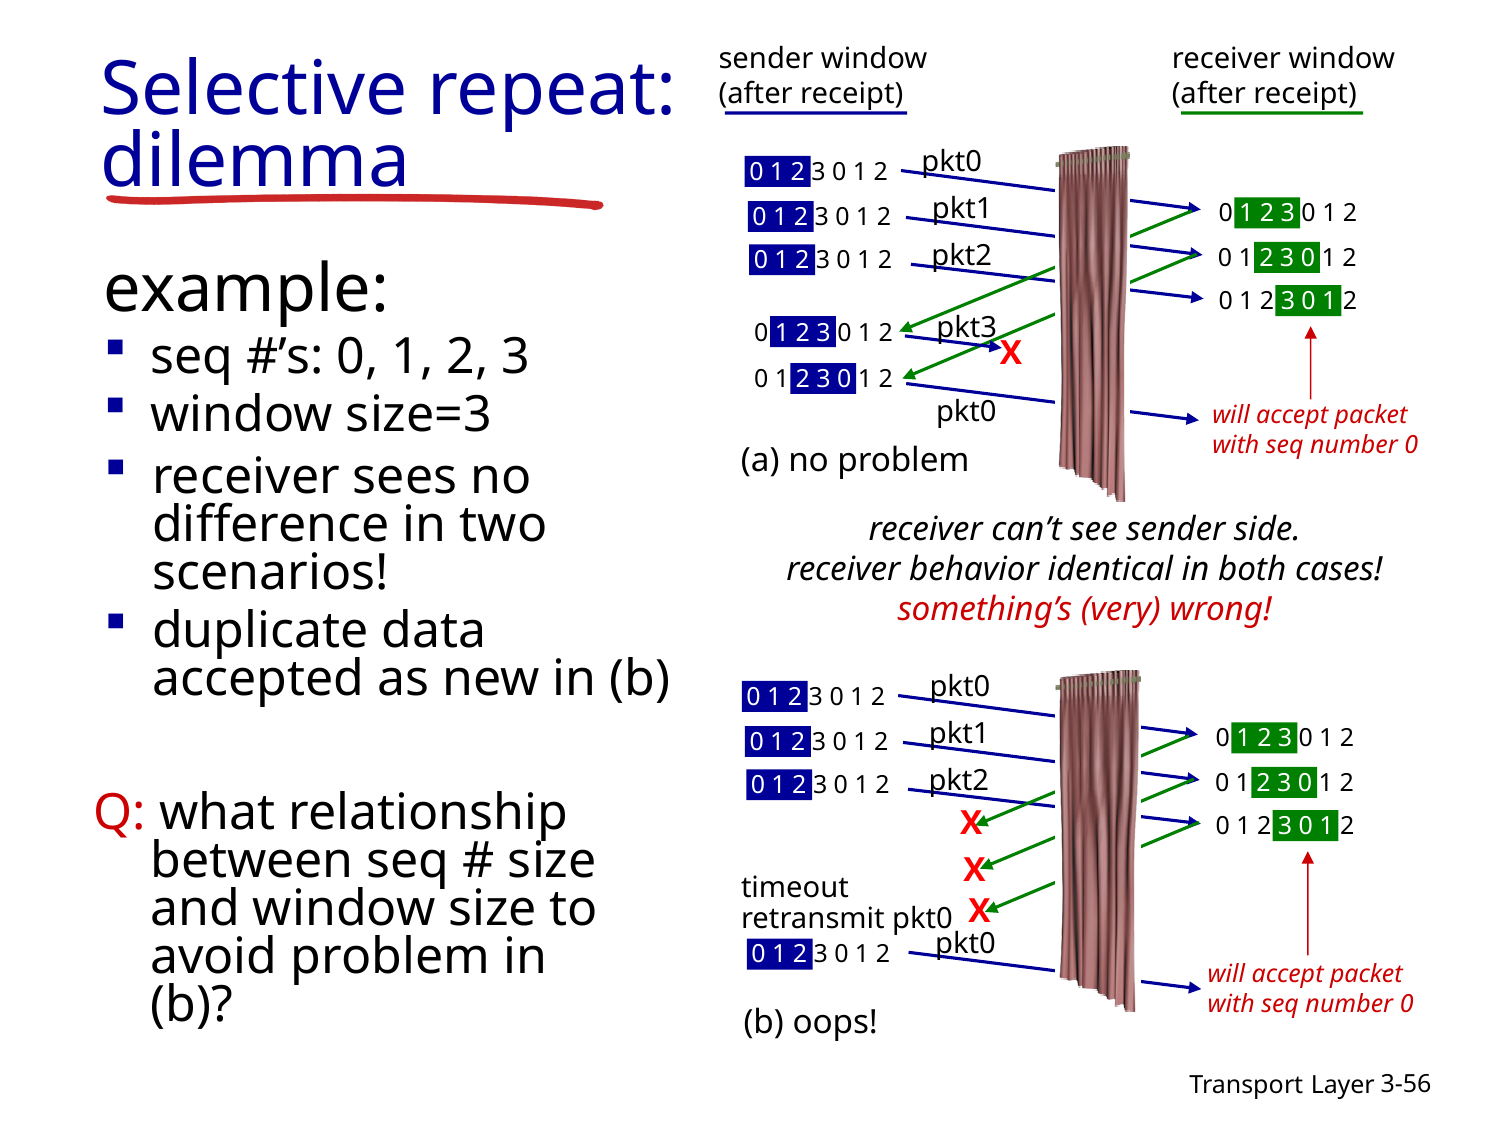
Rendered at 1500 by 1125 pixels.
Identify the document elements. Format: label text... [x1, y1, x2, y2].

text_box sender window (after receipt) [703, 32, 943, 118]
footer Transport Layer [914, 1056, 1391, 1105]
text_box Q: what relationship between seq # size and window size to avoid problem in (b)? [79, 783, 657, 1039]
text_box receiver can’t see sender side. receiver behavior identical in both cases! something’s (very) wrong! [1146, 500, 1399, 635]
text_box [729, 135, 1435, 487]
picture [103, 189, 609, 215]
list example: seq #’s: 0, 1, 2, 3 window size=3 [89, 249, 627, 448]
text_box receiver window (after receipt) [1157, 31, 1410, 117]
text_box receiver can’t see sender side. receiver behavior identical in both cases! something’s (very) wrong! [771, 500, 1050, 635]
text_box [1055, 145, 1141, 1013]
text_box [727, 660, 1430, 1049]
text_box receiver sees no difference in two scenarios! duplicate data accepted as new in (b) [89, 448, 688, 704]
title Selective repeat: dilemma [85, 35, 1361, 224]
slide_number 3-56 [1365, 1059, 1477, 1106]
